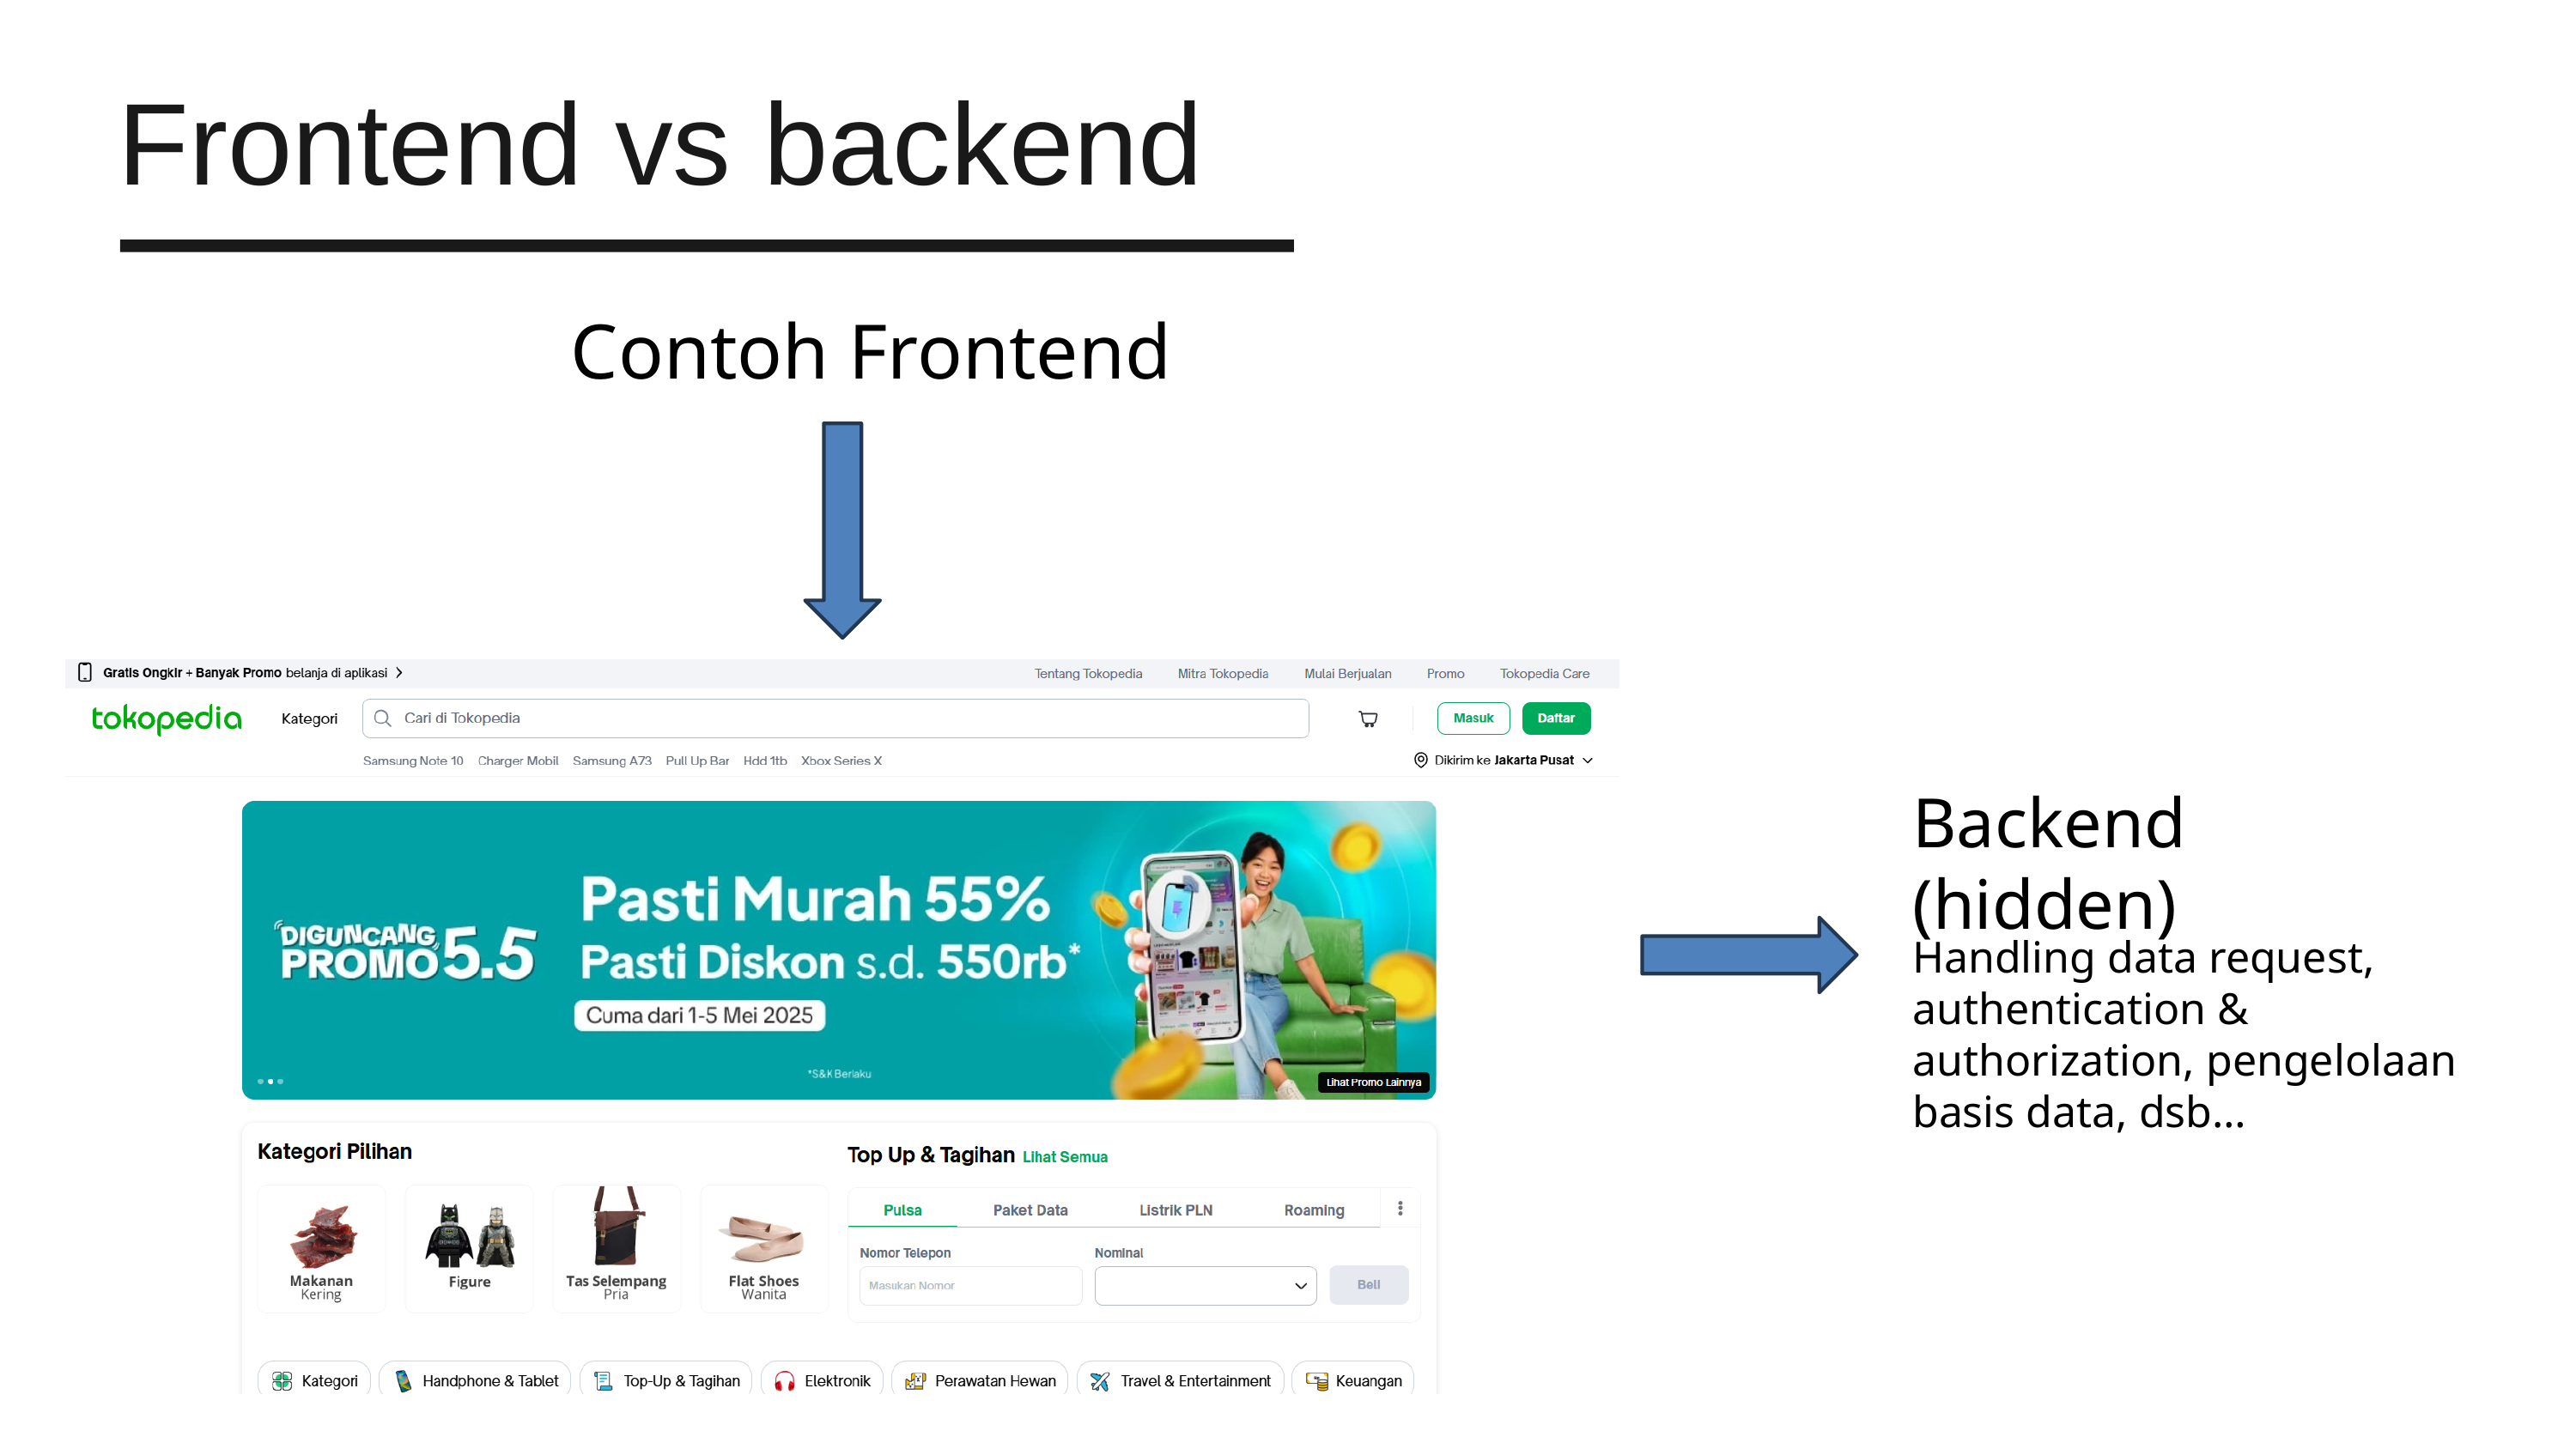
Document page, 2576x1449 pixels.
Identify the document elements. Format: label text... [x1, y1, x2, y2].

picture [65, 659, 1619, 1395]
text_box Backend (hidden) [1899, 773, 2421, 924]
text_box [1640, 915, 1859, 995]
text_box Handling data request, authentication & authorization, pengelolaan basis data, dsb… [1899, 924, 2490, 1143]
text_box [803, 421, 882, 640]
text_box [118, 58, 1716, 252]
text_box Contoh Frontend [557, 297, 1391, 400]
